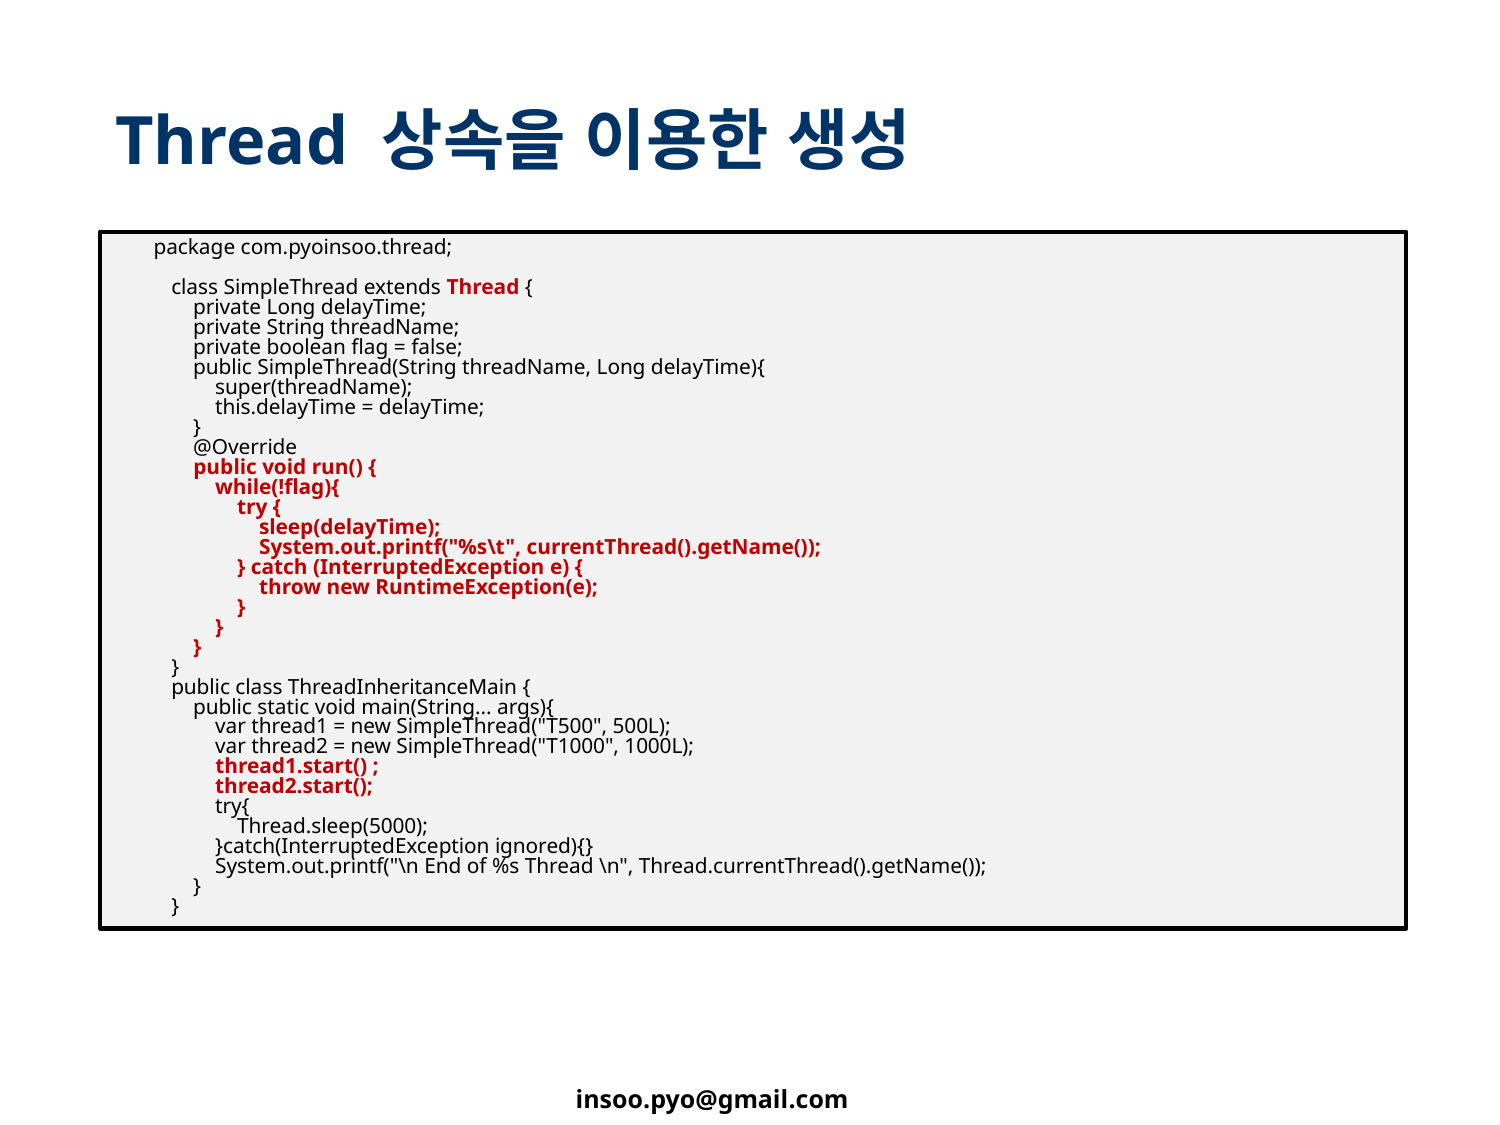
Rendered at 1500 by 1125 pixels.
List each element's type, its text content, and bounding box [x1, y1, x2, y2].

title Thread 상속을 이용한 생성 [100, 90, 1179, 187]
text_box package com.pyoinsoo.thread; class SimpleThread extends Thread { private Long delayTime; private String threadName; private boolean flag = false; public SimpleThread(String threadName, Long delayTime){ super(threadName); this.delayTime = delayTime; } @Override public void run() { while(!flag){ try { sleep(delayTime); System.out.printf("%s\t", currentThread().getName()); } catch (InterruptedException e) { throw new RuntimeException(e); } } } } public class ThreadInheritanceMain { public static void main(String... args){ var thread1 = new SimpleThread("T500", 500L); var thread2 = new SimpleThread("T1000", 1000L); thread1.start() ; thread2.start(); try{ Thread.sleep(5000); }catch(InterruptedException ignored){} System.out.printf("\n End of %s Thread \n", Thread.currentThread().getName()); } } [100, 231, 1407, 929]
